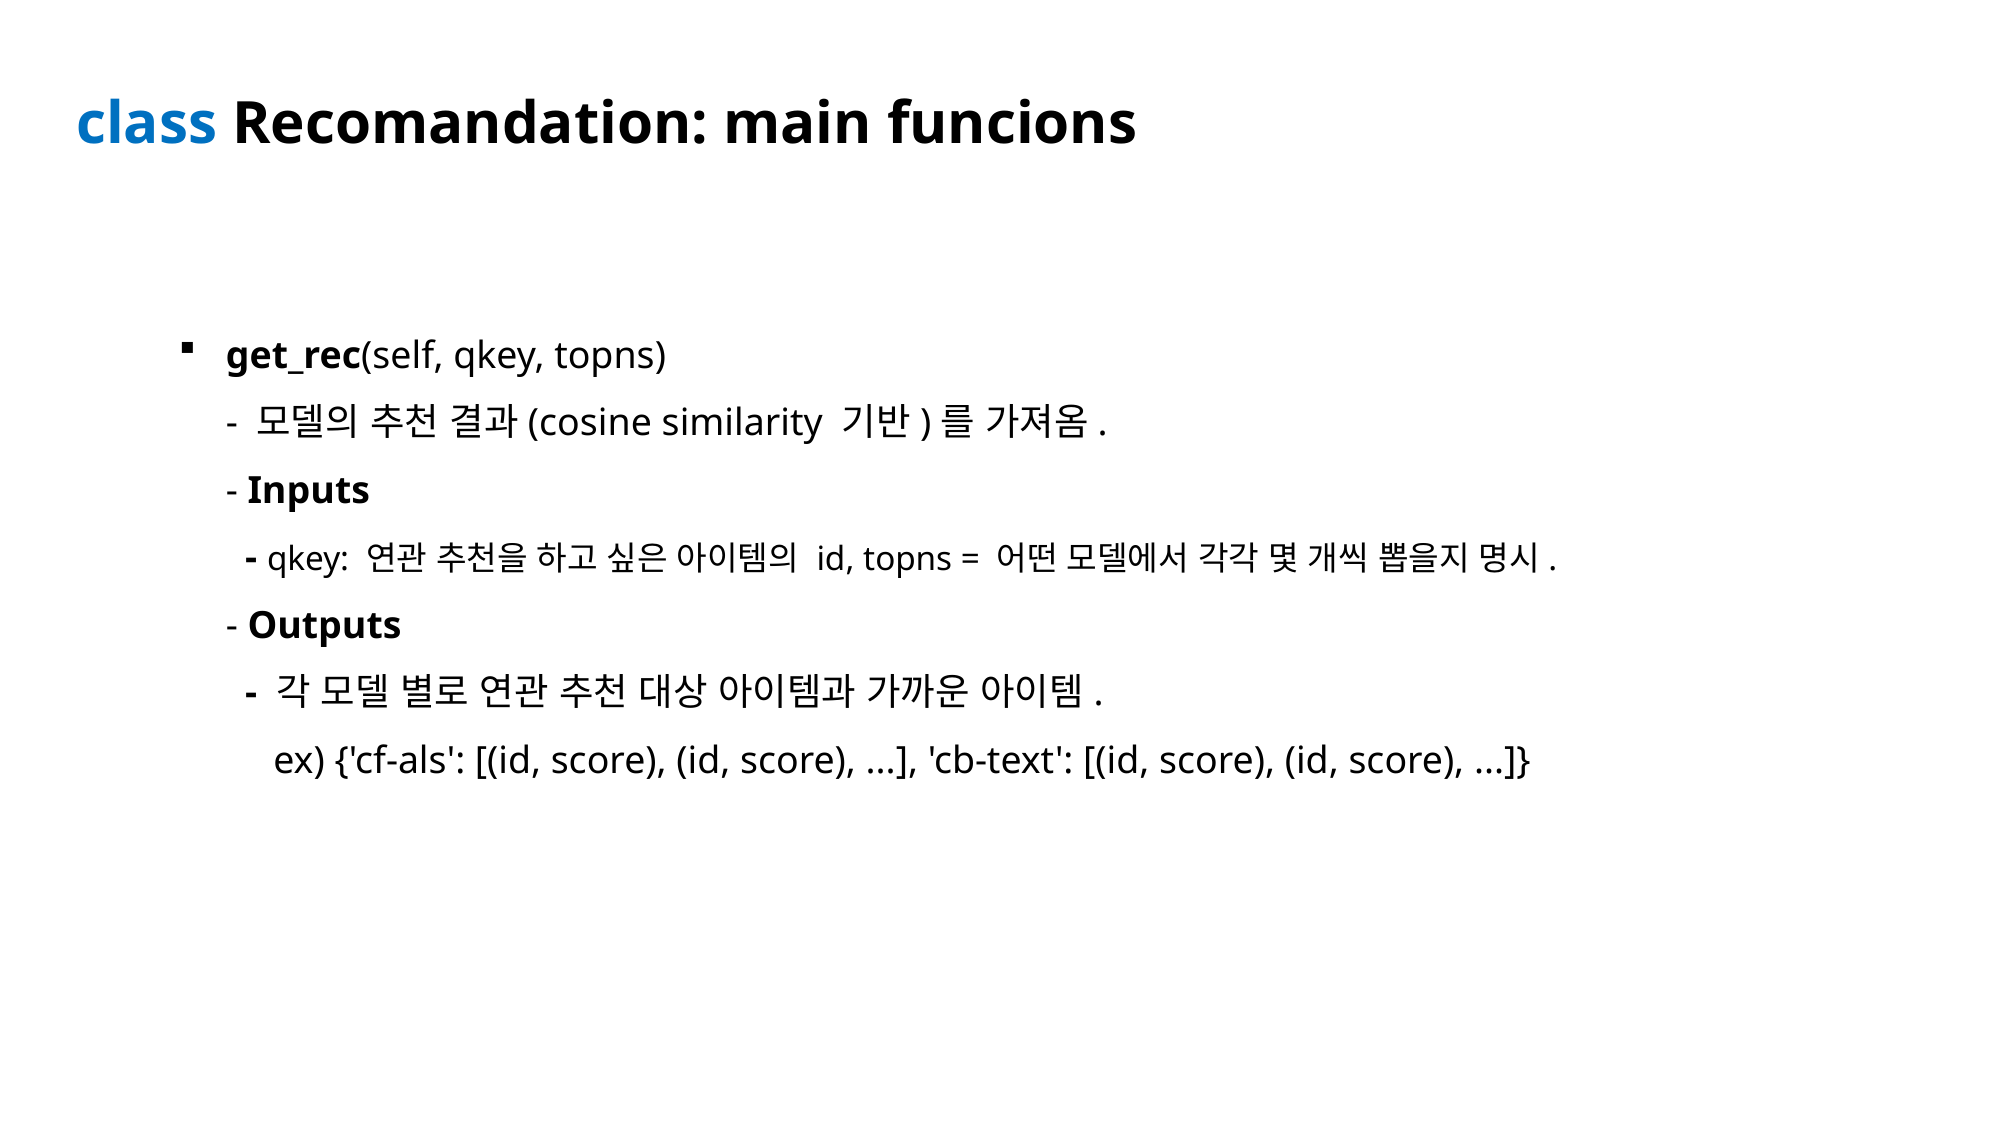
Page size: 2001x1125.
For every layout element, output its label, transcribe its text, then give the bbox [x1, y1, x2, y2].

text_box get_rec(self, qkey, topns) - 모델의 추천 결과(cosine similarity 기반)를 가져옴. - Inputs - qkey: 연관 추천을 하고 싶은 아이템의 id, topns = 어떤 모델에서 각각 몇 개씩 뽑을지 명시. - Outputs - 각 모델 별로 연관 추천 대상 아이템과 가까운 아이템. ex) {'cf-als': [(id, score), (id, score), ...], 'cb-text': [(id, score), (id, score), ...]} [164, 300, 1573, 788]
text_box class Recomandation: main funcions [61, 77, 1152, 163]
